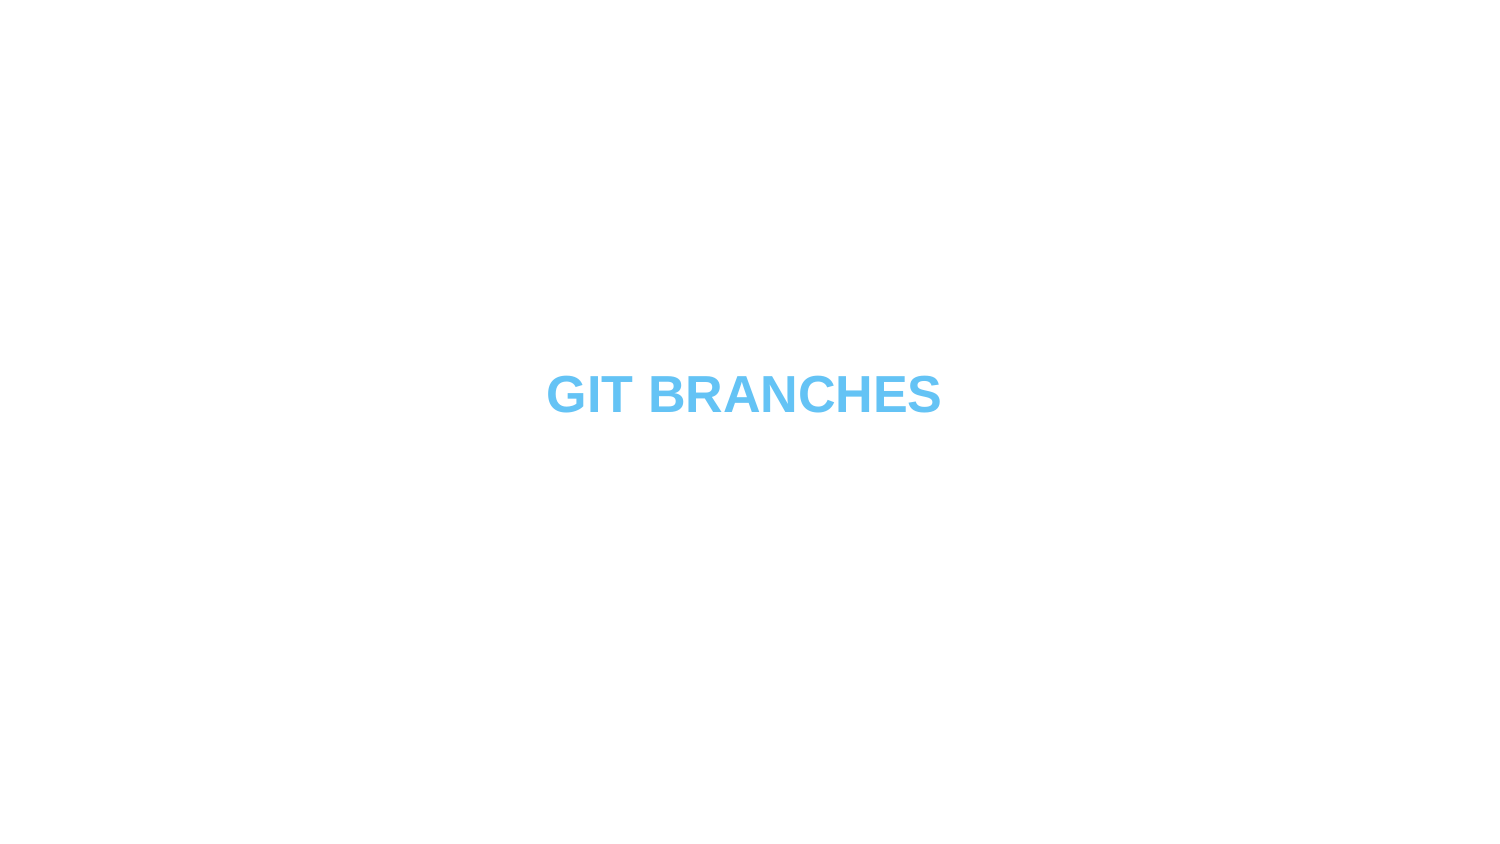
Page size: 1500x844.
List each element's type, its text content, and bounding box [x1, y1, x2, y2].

text_box GIT BRANCHES [442, 357, 1047, 539]
